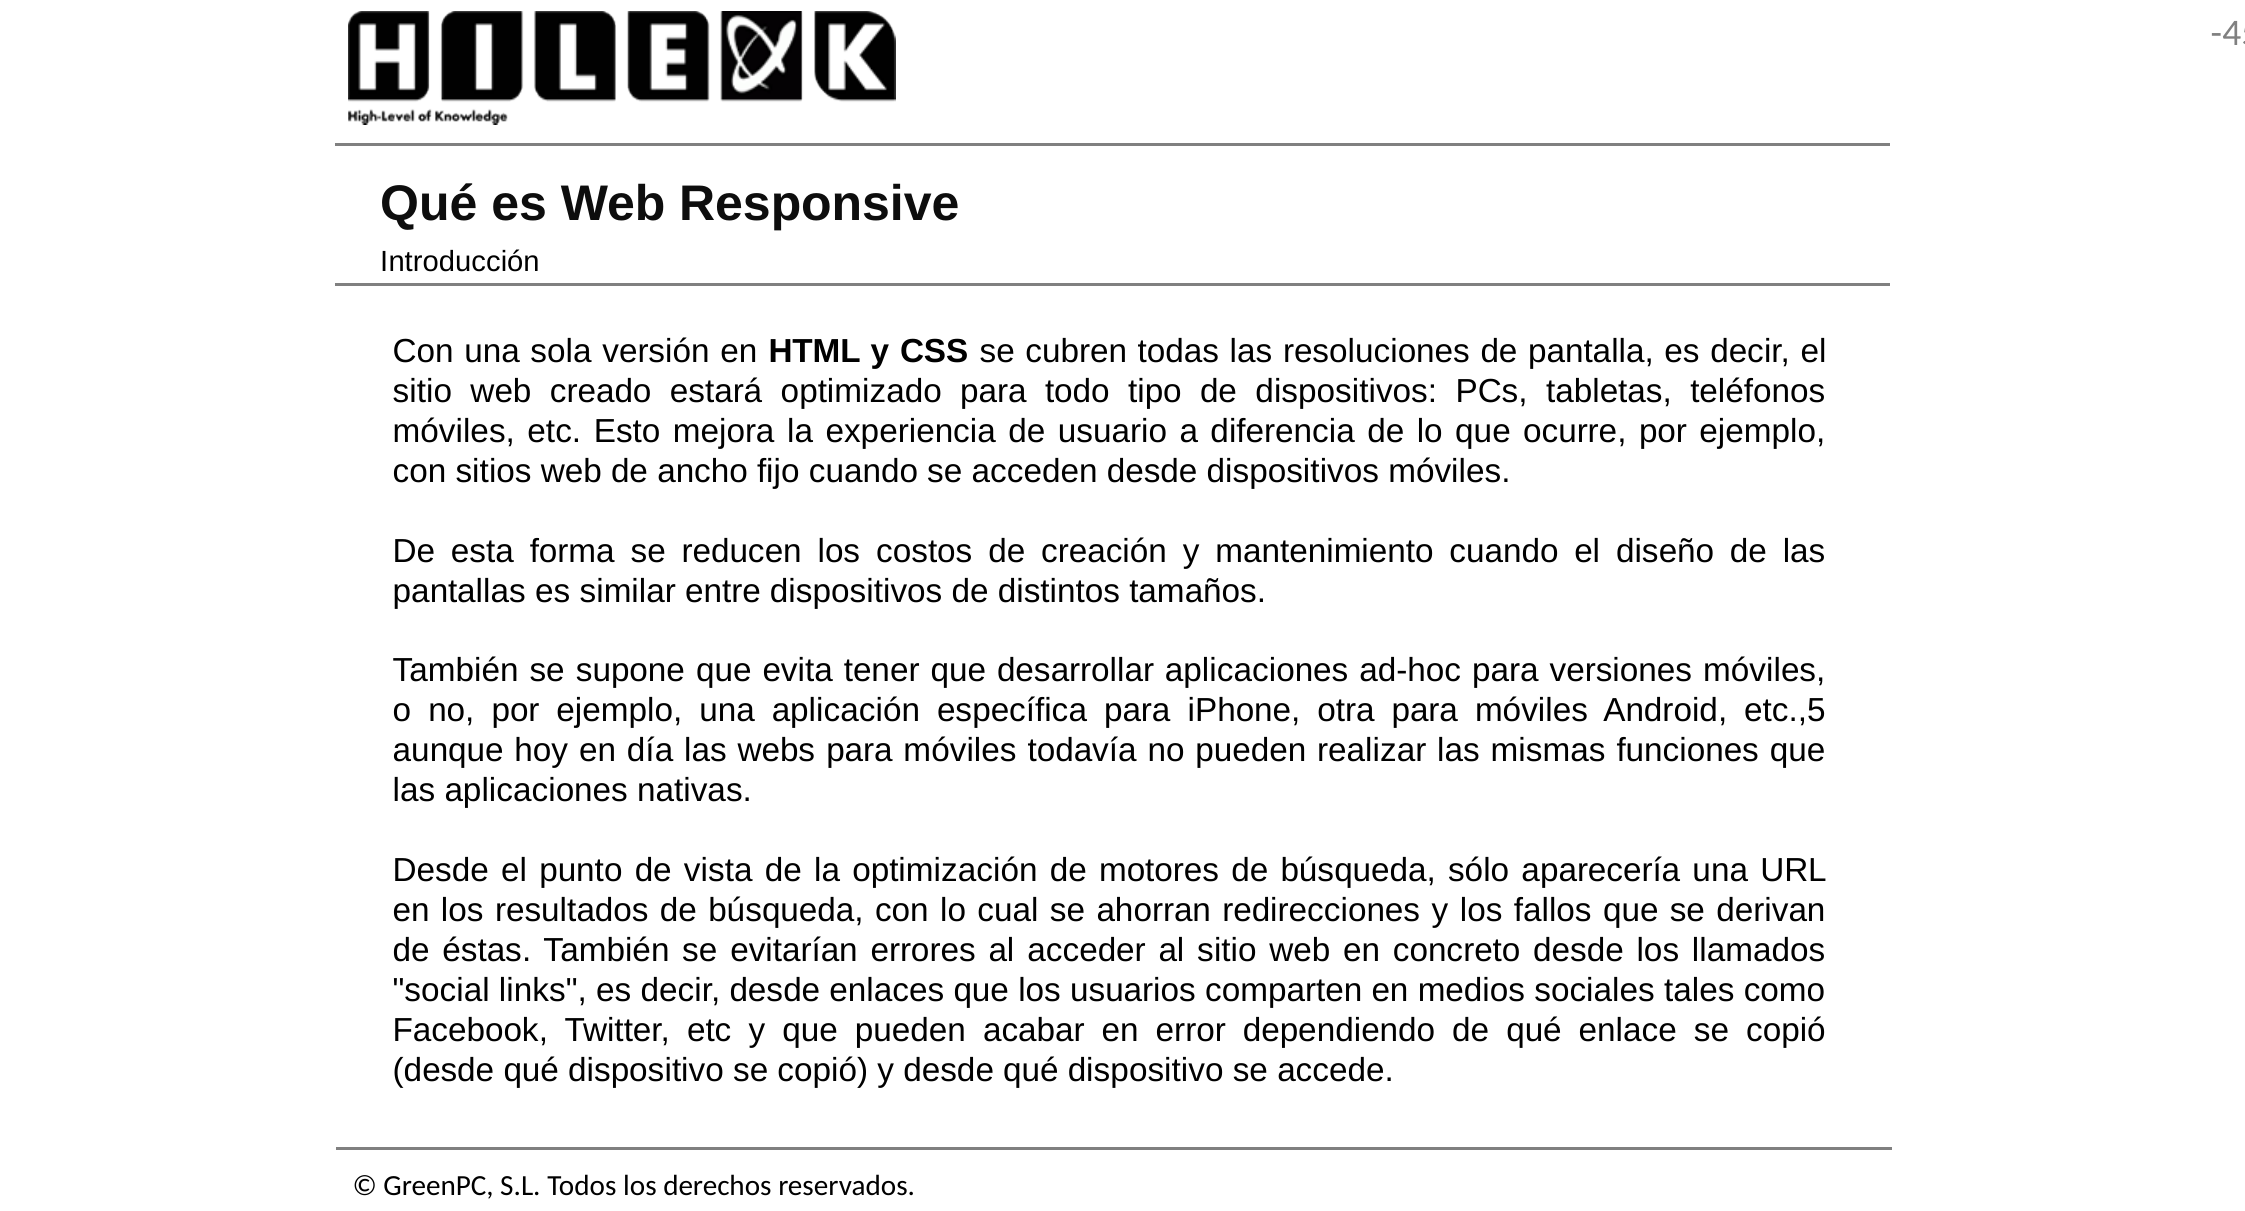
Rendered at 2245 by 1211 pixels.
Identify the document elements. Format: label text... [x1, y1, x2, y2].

title Qué es Web Responsive [360, 159, 1879, 241]
list Introducción [360, 231, 1217, 288]
picture [348, 11, 896, 125]
text_box Con una sola versión en HTML y CSS se cubren todas las resoluciones de pantalla, es decir, el sitio web creado estará optimizado para todo tipo de dispositivos: PCs, tabletas, teléfonos móviles, etc. Esto mejora la experiencia de usuario a diferencia de lo que ocurre, por ejemplo, con sitios web de ancho fijo cuando se acceden desde dispositivos móviles. De esta forma se reducen los costos de creación y mantenimiento cuando el diseño de las pantallas es similar entre dispositivos de distintos tamaños. También se supone que evita tener que desarrollar aplicaciones ad-hoc para versiones móviles, o no, por ejemplo, una aplicación específica para iPhone, otra para móviles Android, etc.,5 aunque hoy en día las webs para móviles todavía no pueden realizar las mismas funciones que las aplicaciones nativas. Desde el punto de vista de la optimización de motores de búsqueda, sólo aparecería una URL en los resultados de búsqueda, con lo cual se ahorran redirecciones y los fallos que se derivan de éstas. También se evitarían errores al acceder al sitio web en concreto desde los llamados "social links", es decir, desde enlaces que los usuarios comparten en medios sociales tales como Facebook, Twitter, etc y que pueden acabar en error dependiendo de qué enlace se copió (desde qué dispositivo se copió) y desde qué dispositivo se accede. [377, 321, 1843, 1096]
